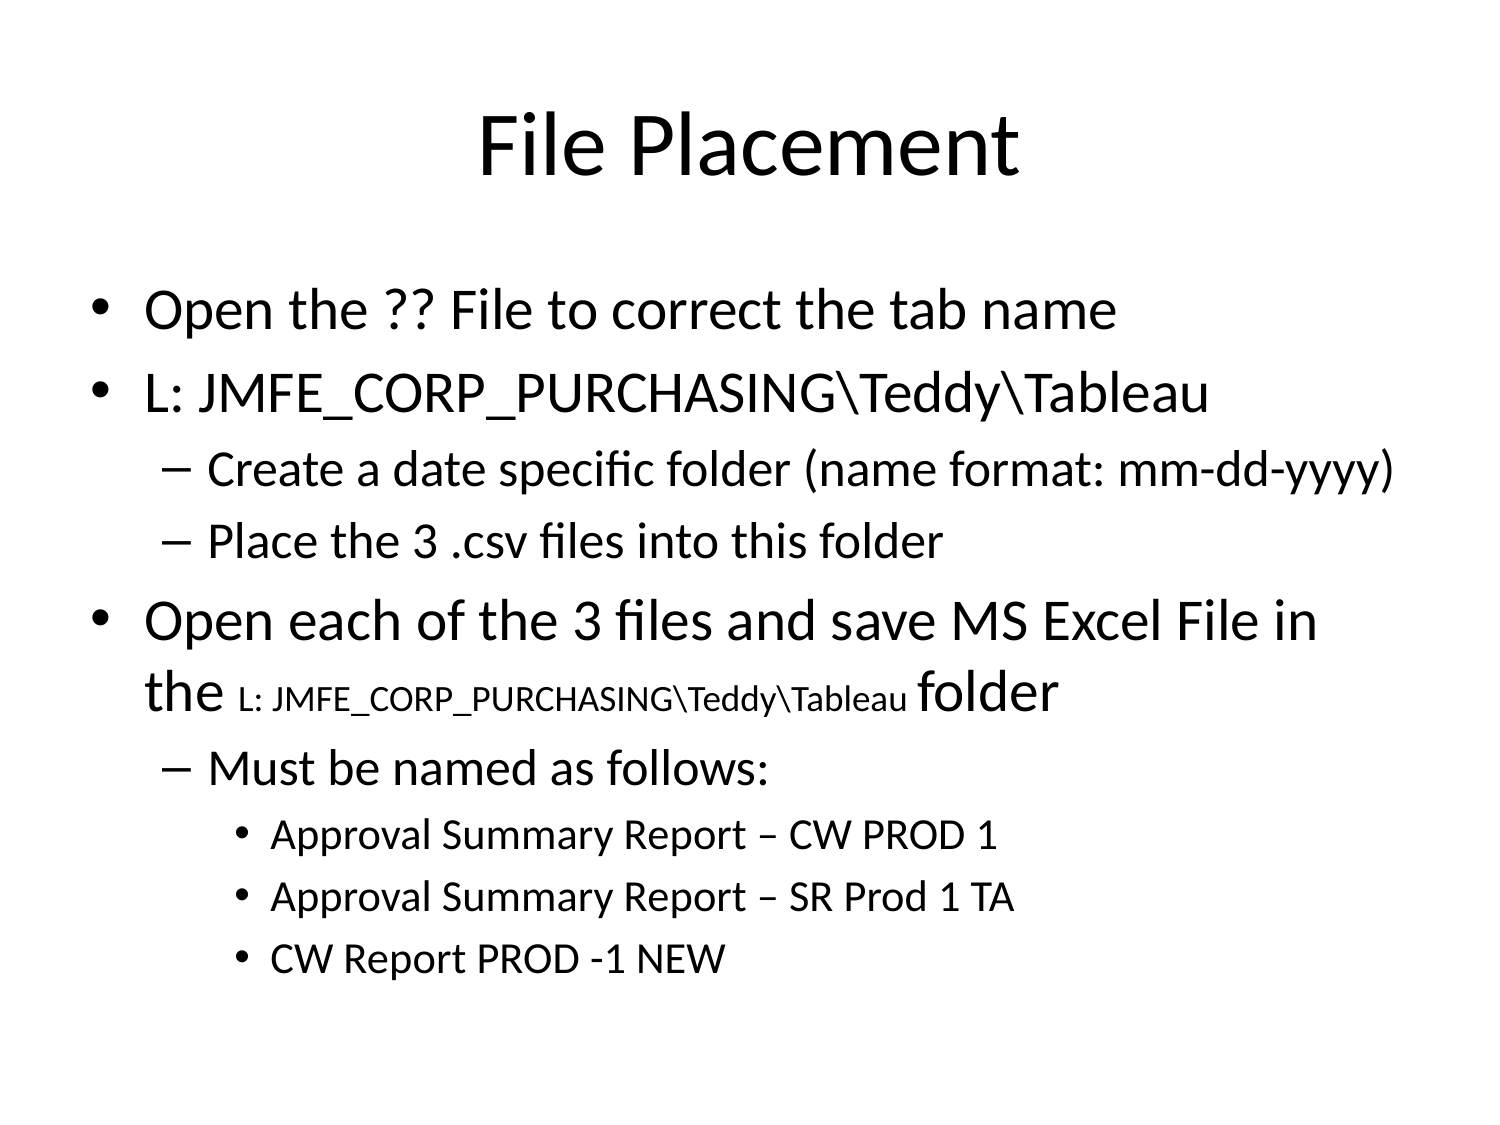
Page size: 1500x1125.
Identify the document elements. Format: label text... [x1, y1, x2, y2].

title File Placement [75, 45, 1425, 233]
list Open the ?? File to correct the tab name L: JMFE_CORP_PURCHASING\Teddy\Tableau Create a date specific folder (name format: mm-dd-yyyy) Place the 3 .csv files into this folder Open each of the 3 files and save MS Excel File in the L: JMFE_CORP_PURCHASING\Teddy\Tableau folder Must be named as follows: Approval Summary Report – CW PROD 1 Approval Summary Report – SR Prod 1 TA CW Report PROD -1 NEW [75, 262, 1425, 1005]
